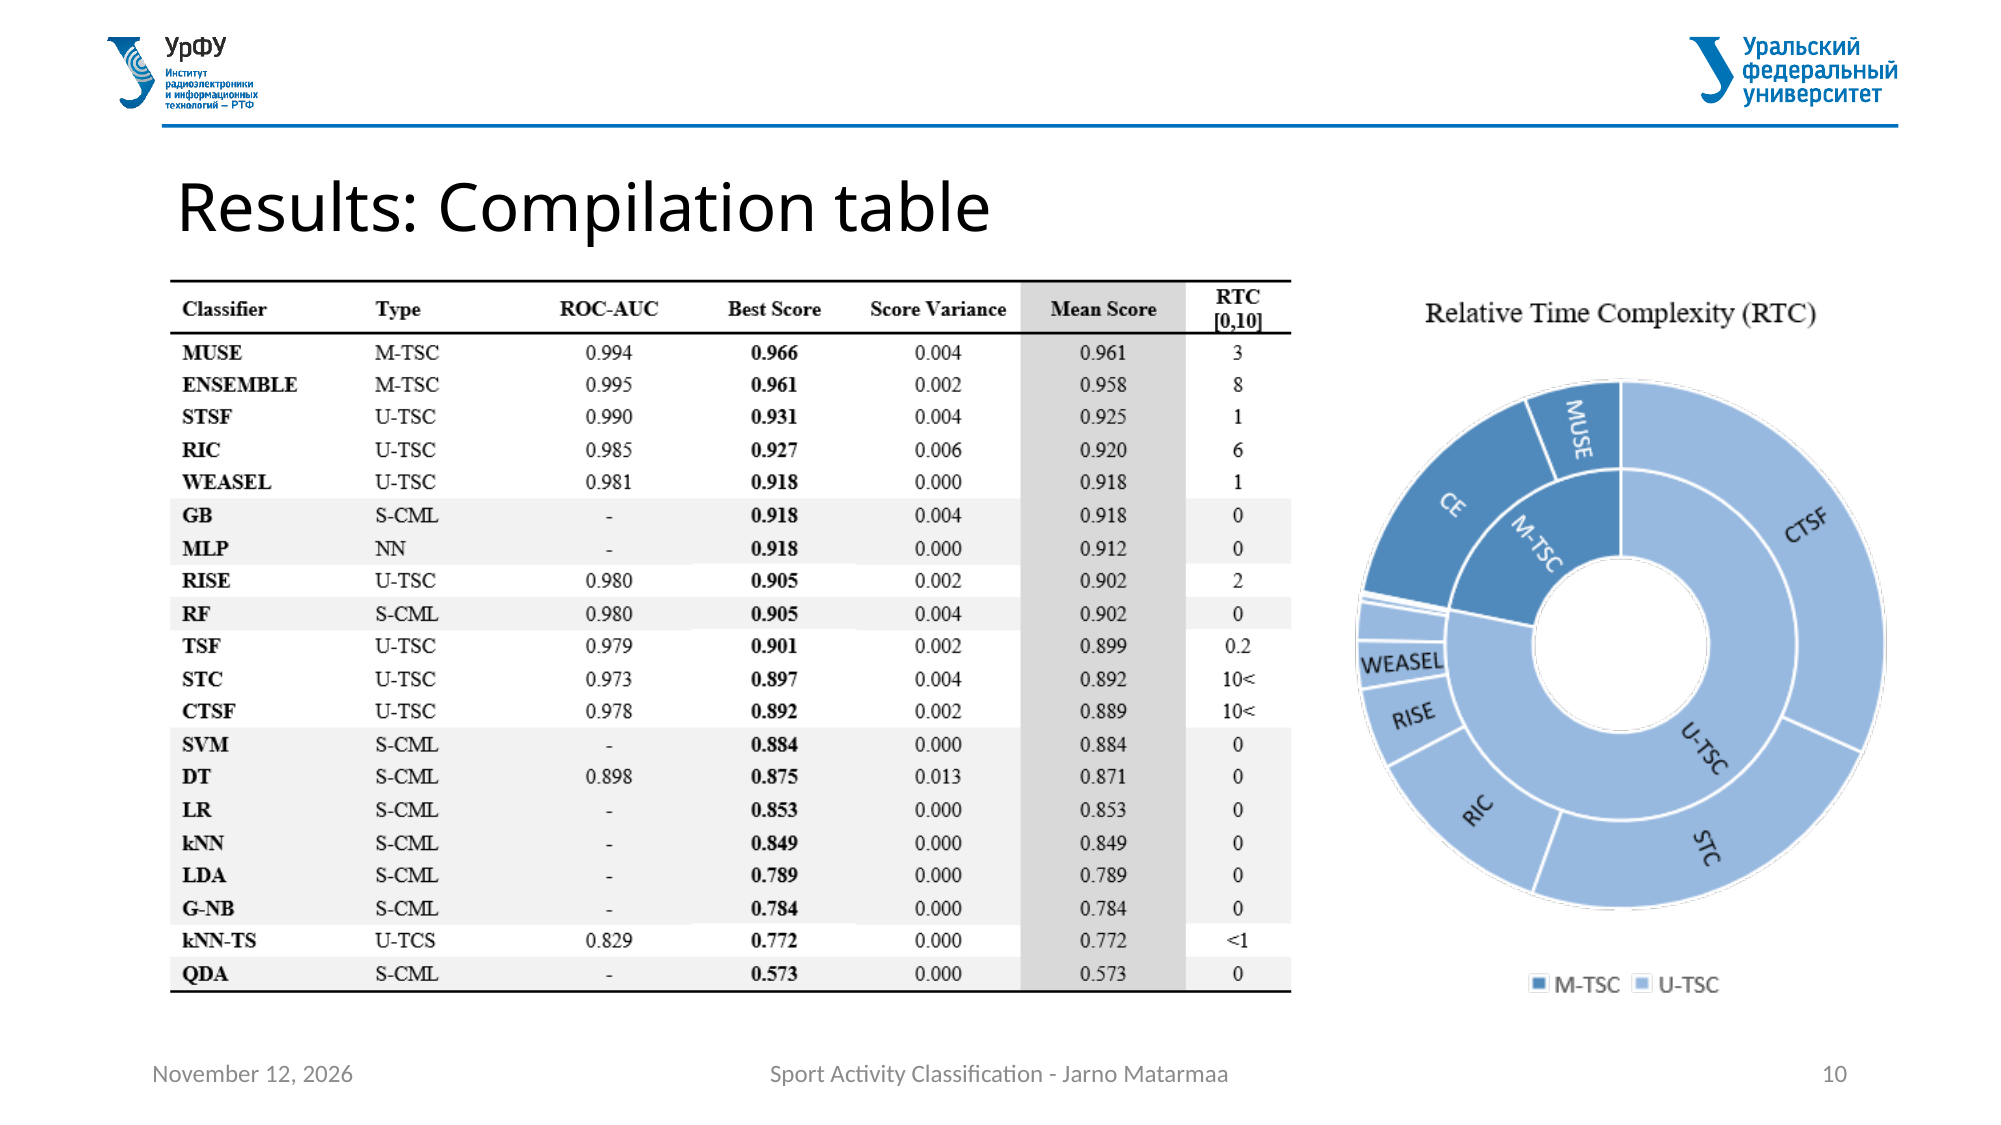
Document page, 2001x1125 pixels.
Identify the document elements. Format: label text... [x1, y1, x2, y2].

footer Sport Activity Classification - Jarno Matarmaa [662, 1042, 1338, 1103]
picture [107, 37, 258, 109]
slide_number 10 [1412, 1042, 1863, 1103]
text_box [161, 123, 1899, 129]
picture [161, 268, 1302, 1001]
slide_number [137, 1042, 588, 1103]
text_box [1687, 35, 1899, 109]
text_box Results: Compilation table [161, 157, 1899, 252]
picture [1345, 282, 1899, 1024]
